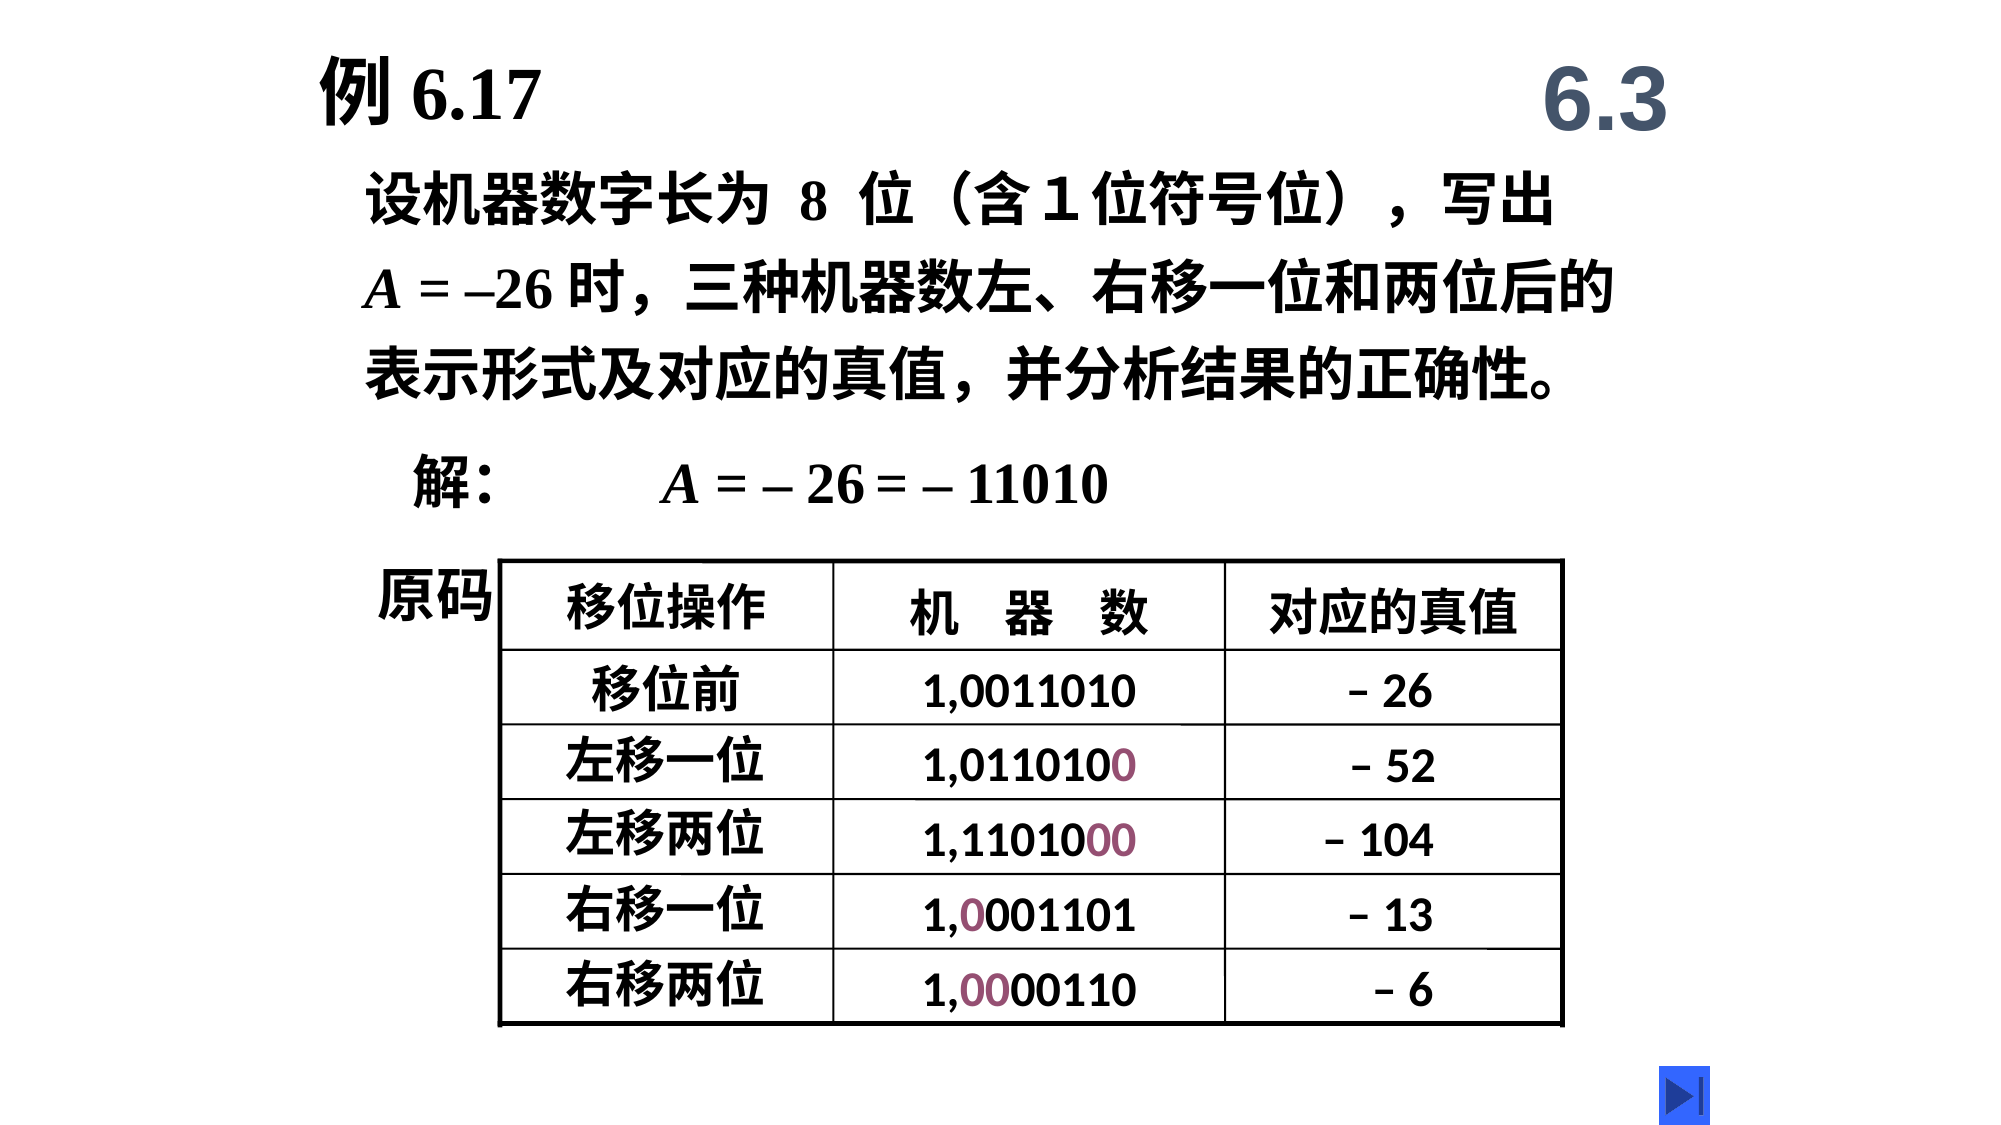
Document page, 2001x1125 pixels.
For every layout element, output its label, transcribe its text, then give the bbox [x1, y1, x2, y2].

text_box 解： [397, 438, 544, 523]
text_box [499, 560, 1563, 1025]
text_box 例6.17 [303, 37, 558, 143]
text_box = – 11010 [860, 438, 1139, 523]
text_box 原码 [363, 550, 510, 636]
text_box 6.3 [1512, 24, 1700, 163]
text_box [1659, 1066, 1710, 1125]
text_box 设机器数字长为 8 位（含１位符号位），写出 A = –26时，三种机器数左、右移一位和两位后的表示形式及对应的真值，并分析结果的正确性。 [349, 137, 1688, 415]
text_box – 6 [1565, 948, 1573, 1024]
text_box A = – 26 [647, 438, 860, 523]
